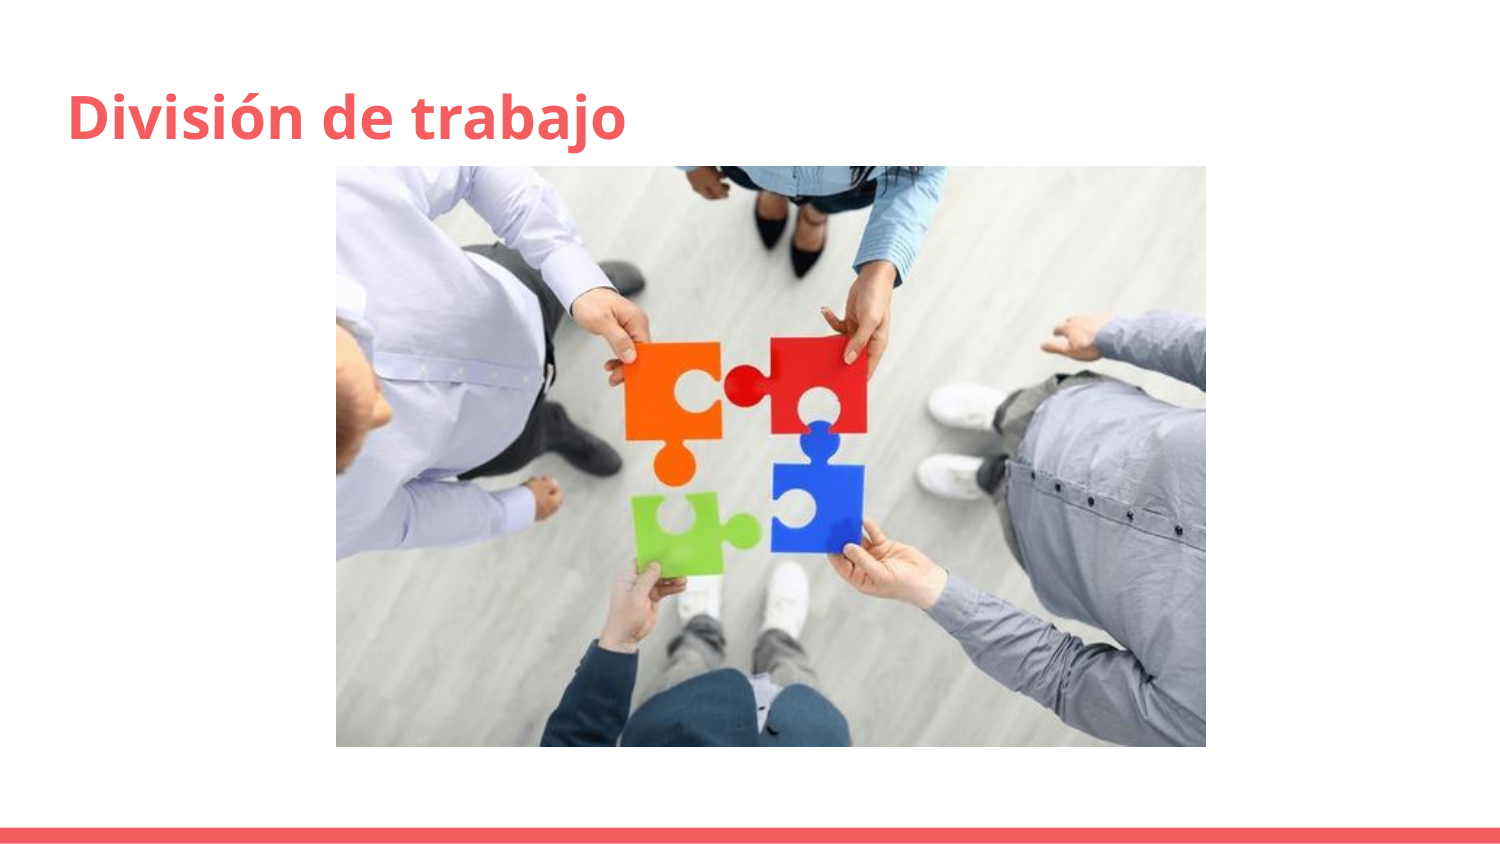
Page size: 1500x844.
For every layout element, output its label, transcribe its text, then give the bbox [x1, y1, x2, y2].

picture [336, 166, 1206, 747]
title División de trabajo [51, 64, 1449, 167]
